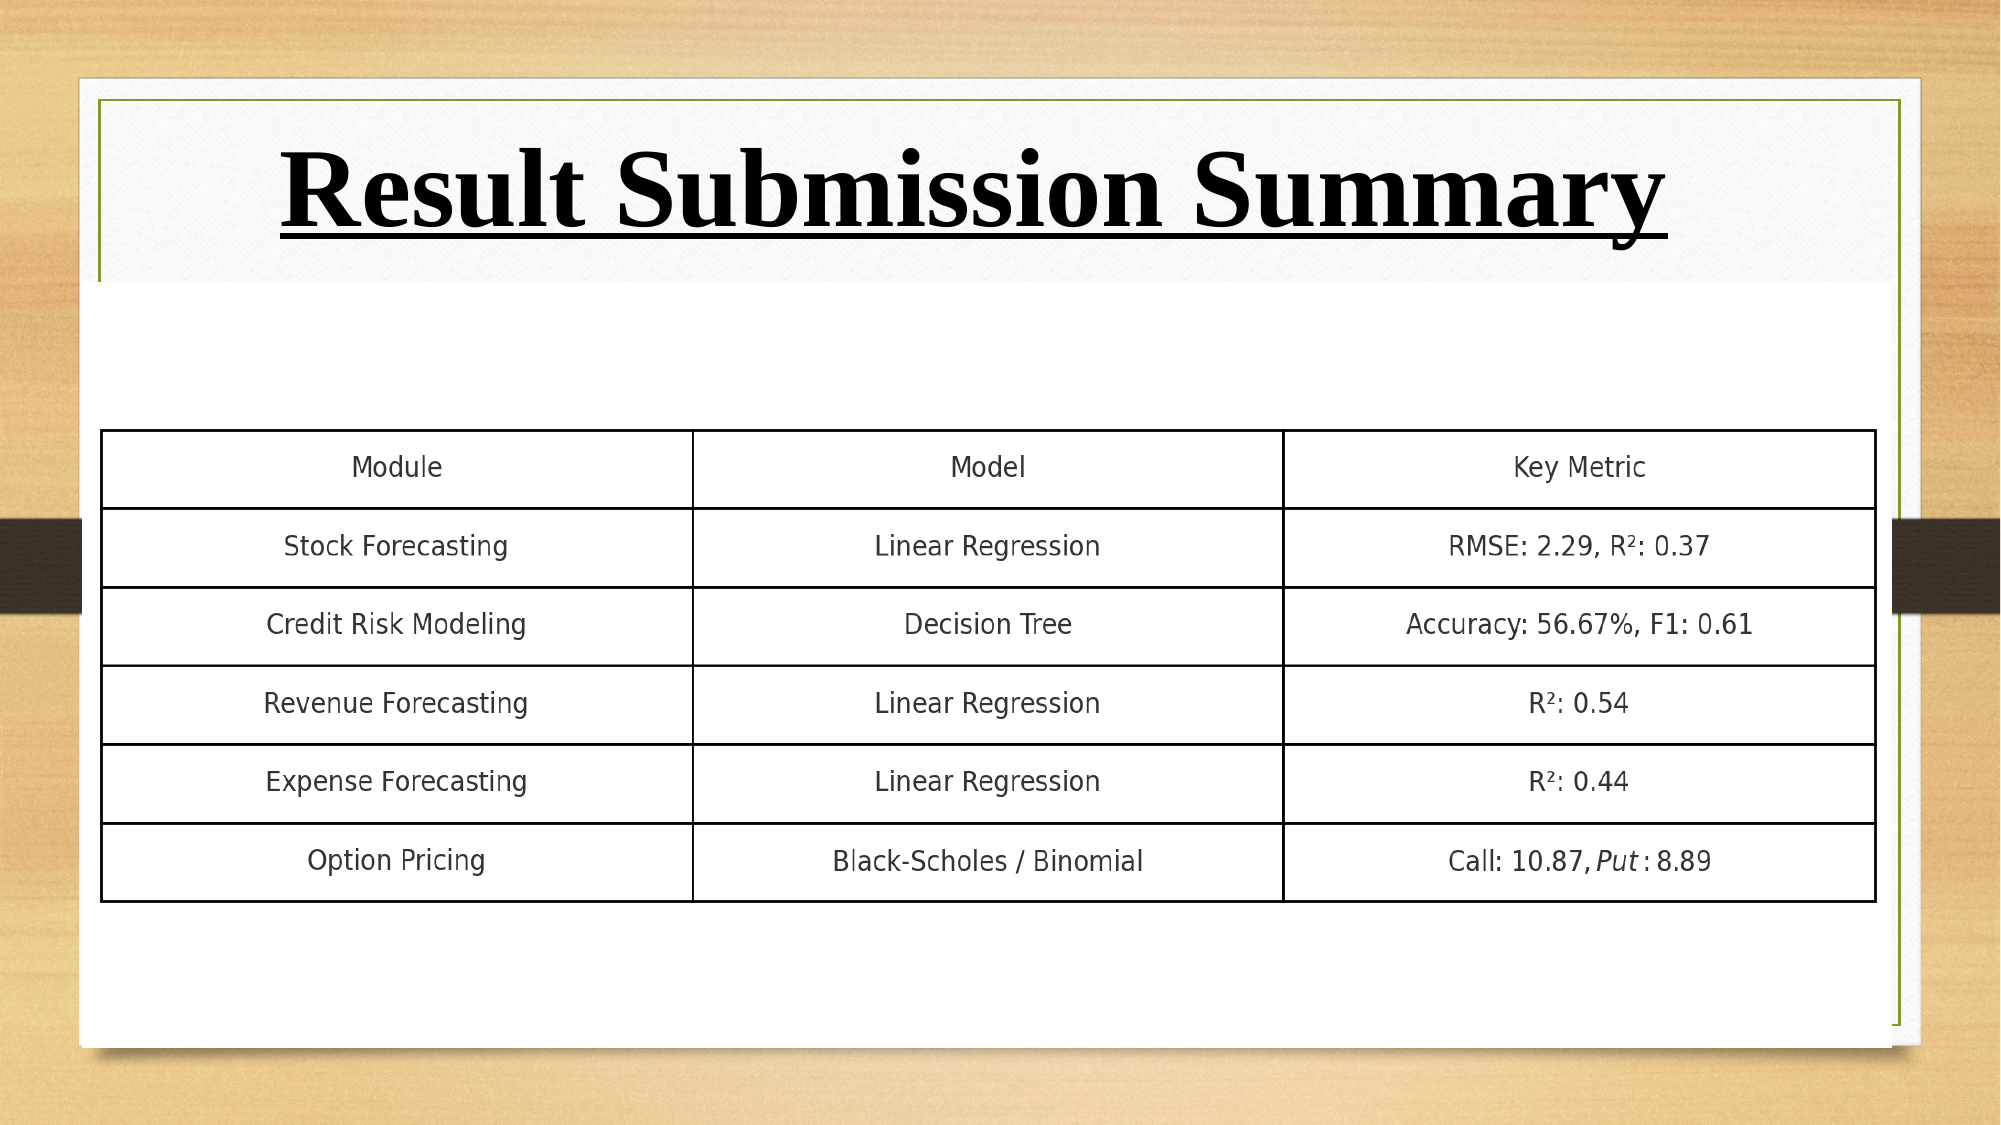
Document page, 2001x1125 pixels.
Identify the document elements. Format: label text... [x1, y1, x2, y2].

picture [0, 0, 2001, 1125]
list Result Submission Summary [55, 106, 1892, 204]
